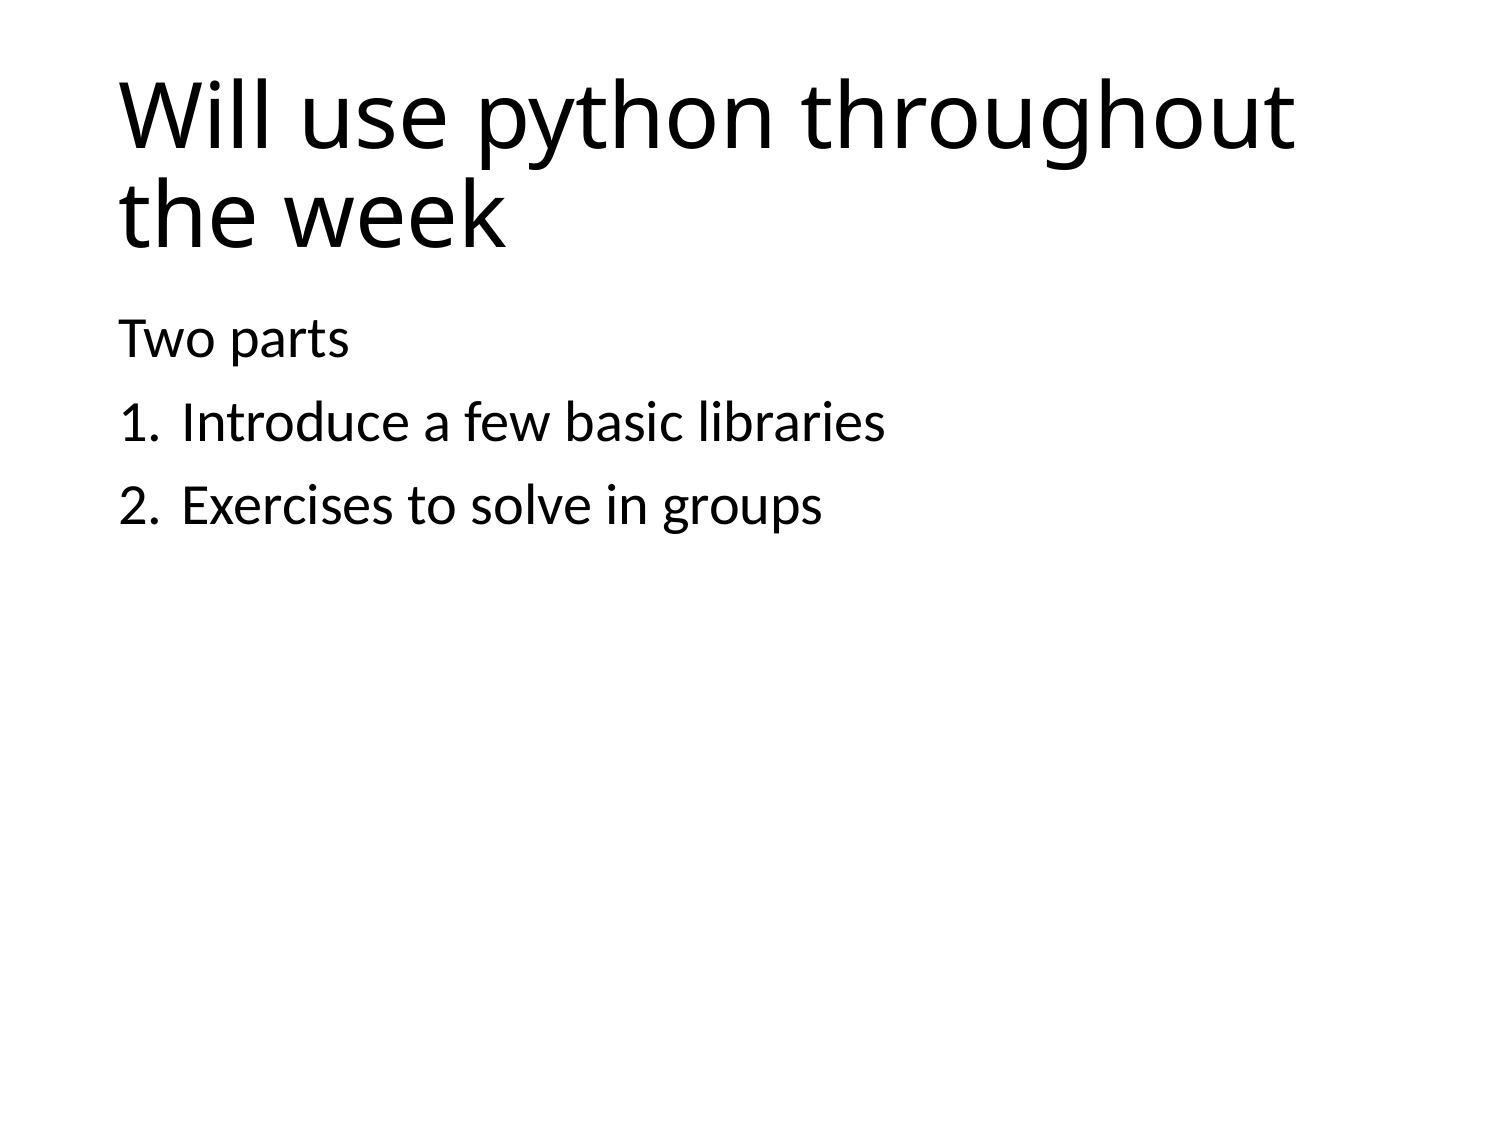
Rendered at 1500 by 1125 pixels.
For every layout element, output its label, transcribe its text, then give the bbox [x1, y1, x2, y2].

list Two parts Introduce a few basic libraries Exercises to solve in groups [103, 299, 1397, 1014]
title Will use python throughout the week [103, 59, 1397, 278]
